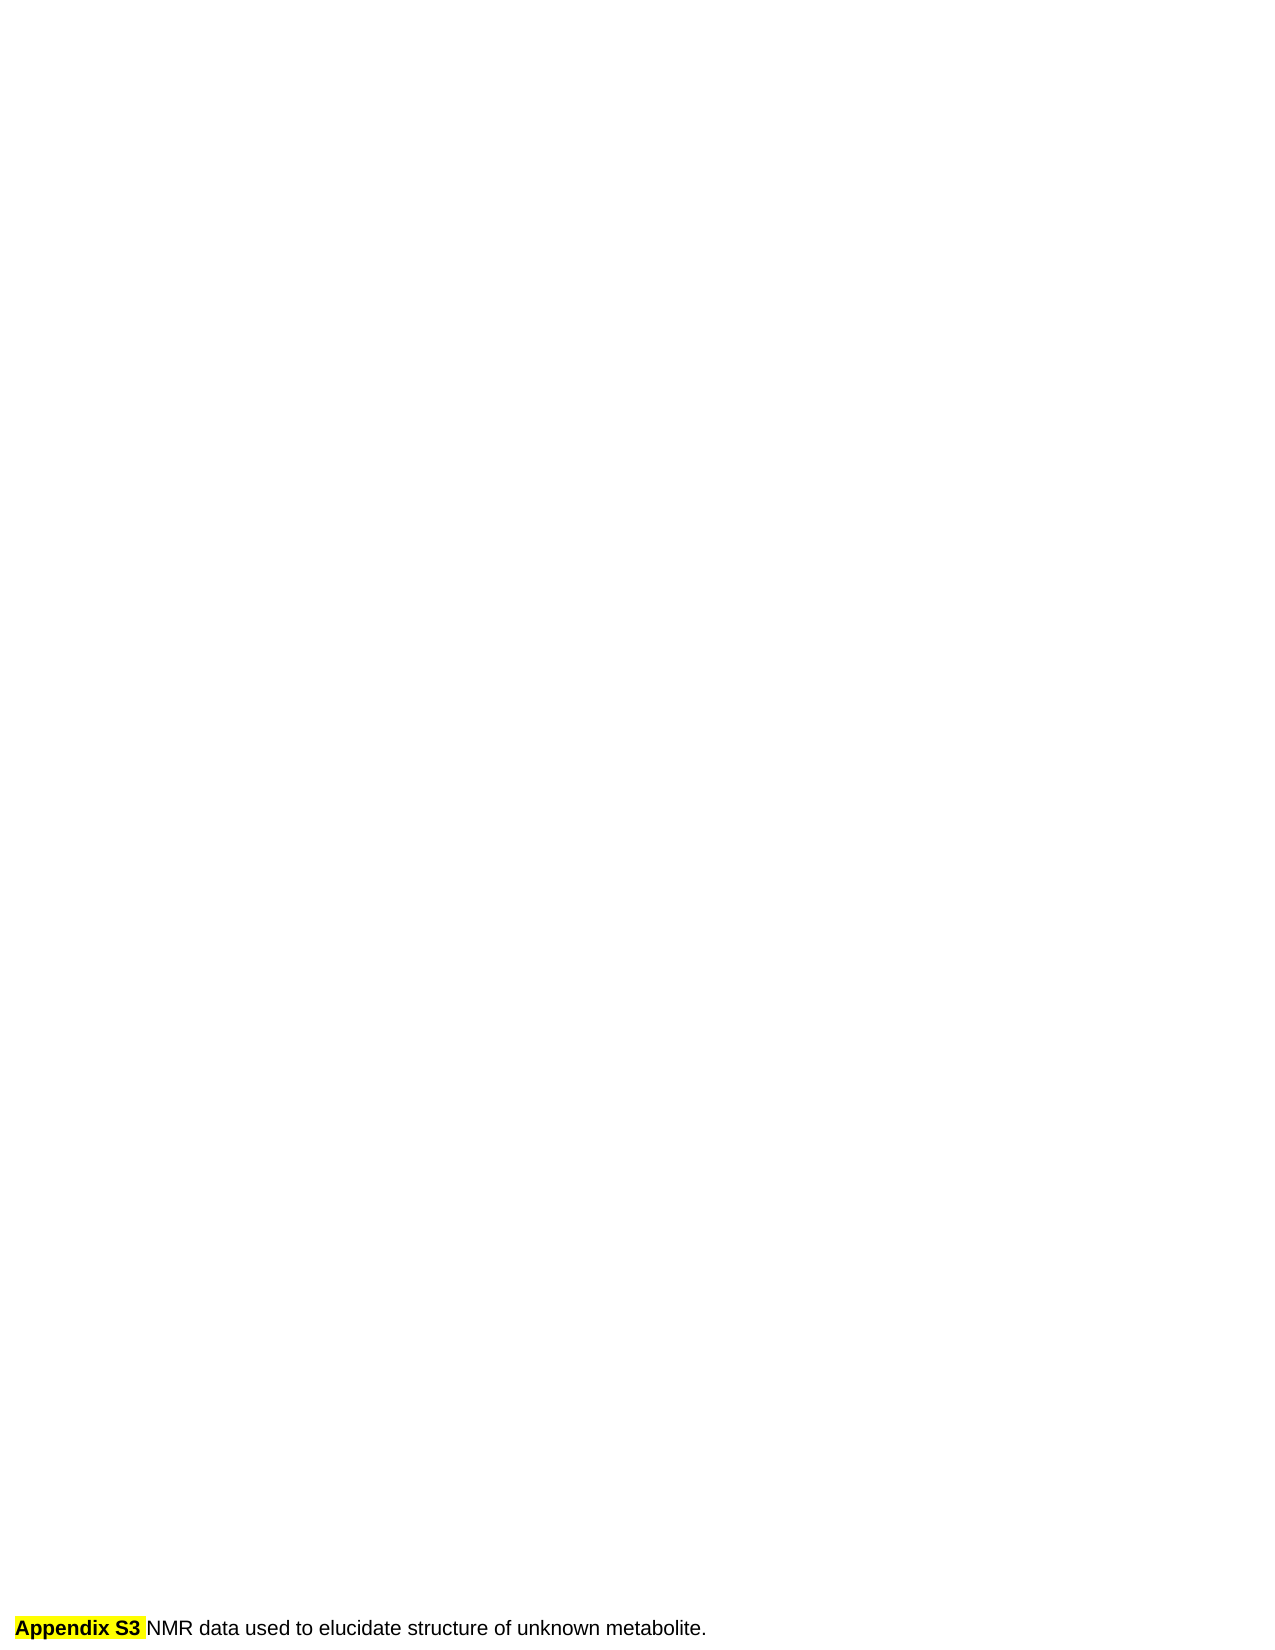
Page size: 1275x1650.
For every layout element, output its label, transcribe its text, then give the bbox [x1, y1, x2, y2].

text_box Appendix S3 NMR data used to elucidate structure of unknown metabolite. [0, 1606, 1275, 1647]
